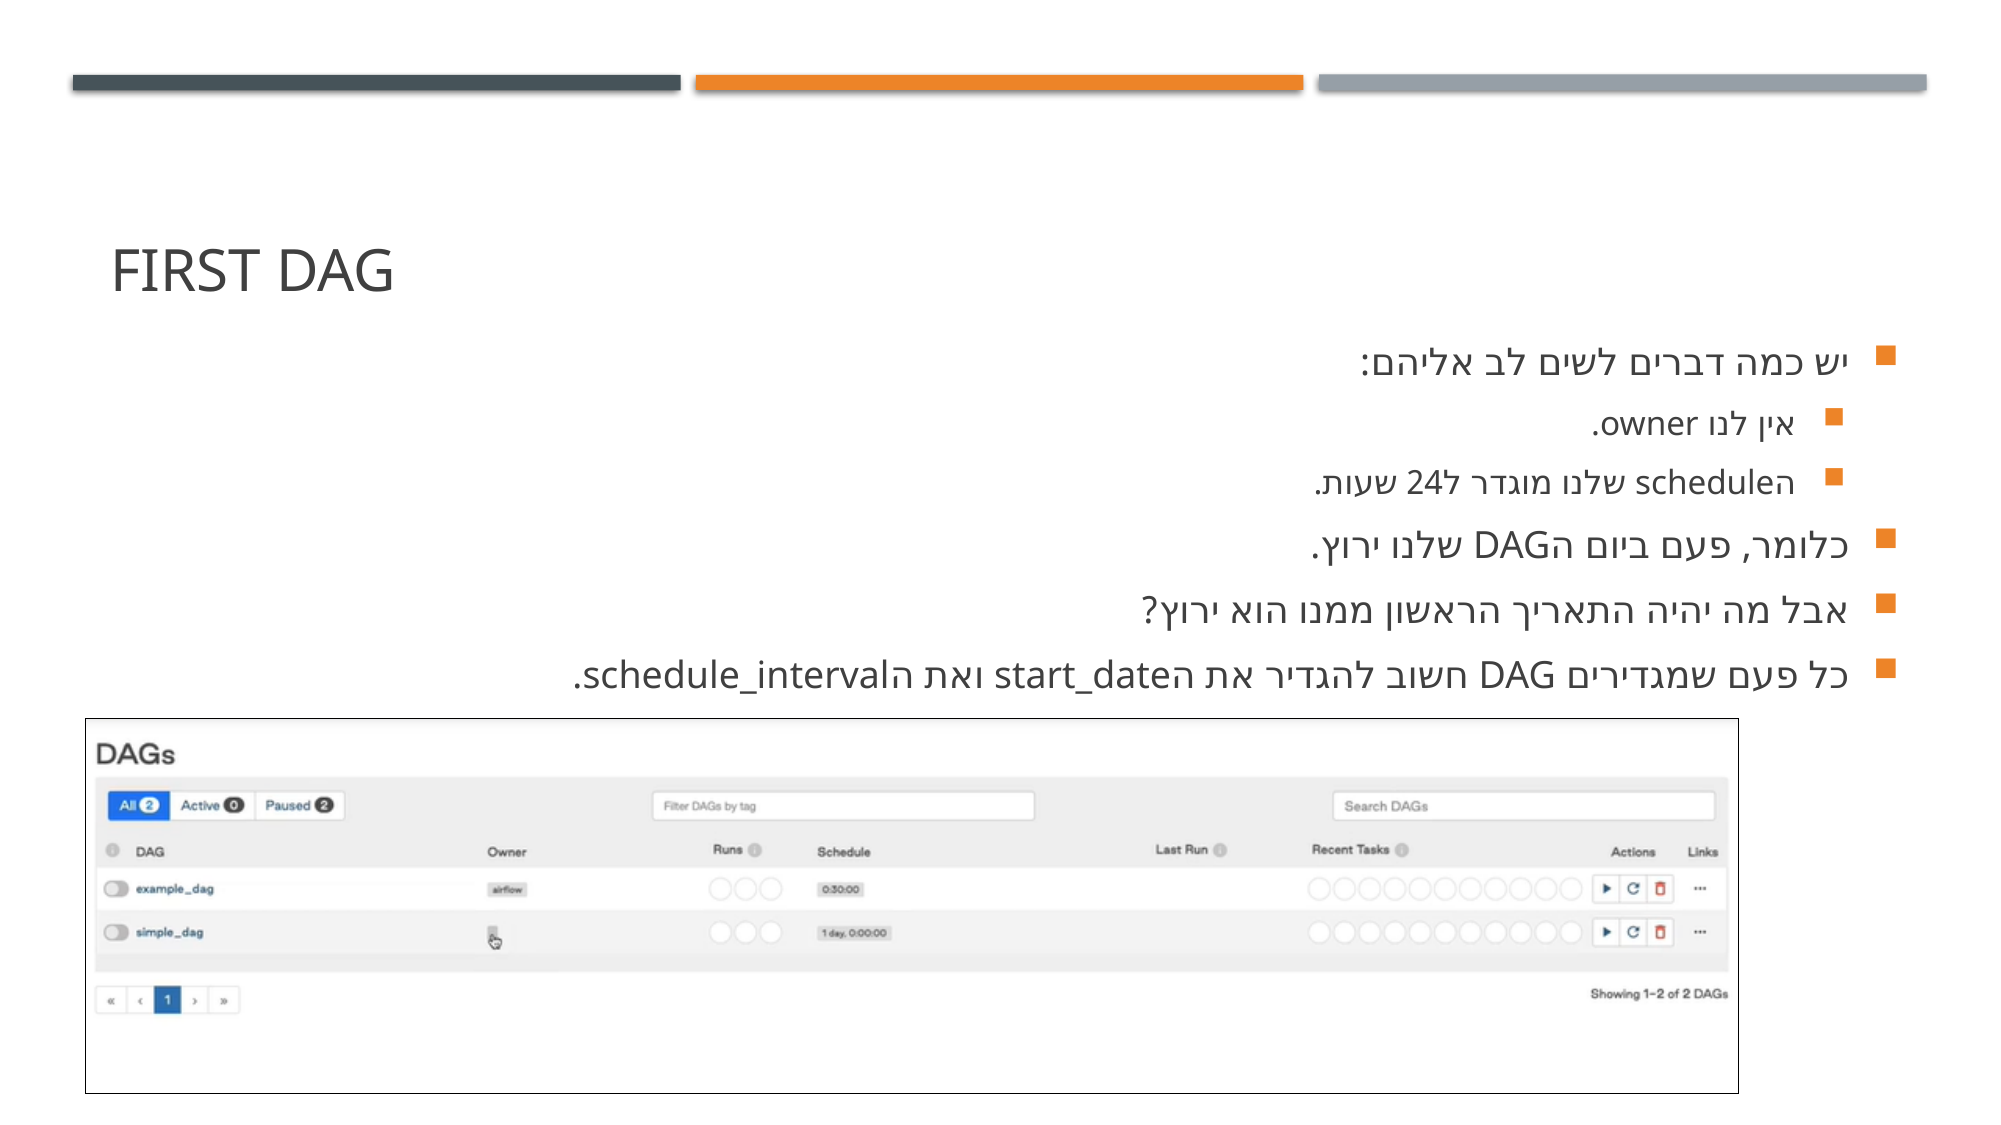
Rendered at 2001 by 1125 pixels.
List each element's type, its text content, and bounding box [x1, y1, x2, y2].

title First DAG [95, 115, 1905, 311]
picture [84, 718, 1740, 1095]
list יש כמה דברים לשים לב אליהם: אין לנו owner. הschedule שלנו מוגדר ל24 שעות. כלומר, פעם ביום הDAG שלנו ירוץ. אבל מה יהיה התאריך הראשון ממנו הוא ירוץ? כל פעם שמגדירים DAG חשוב להגדיר את הstart_date ואת הschedule_interval. [105, 218, 1915, 815]
